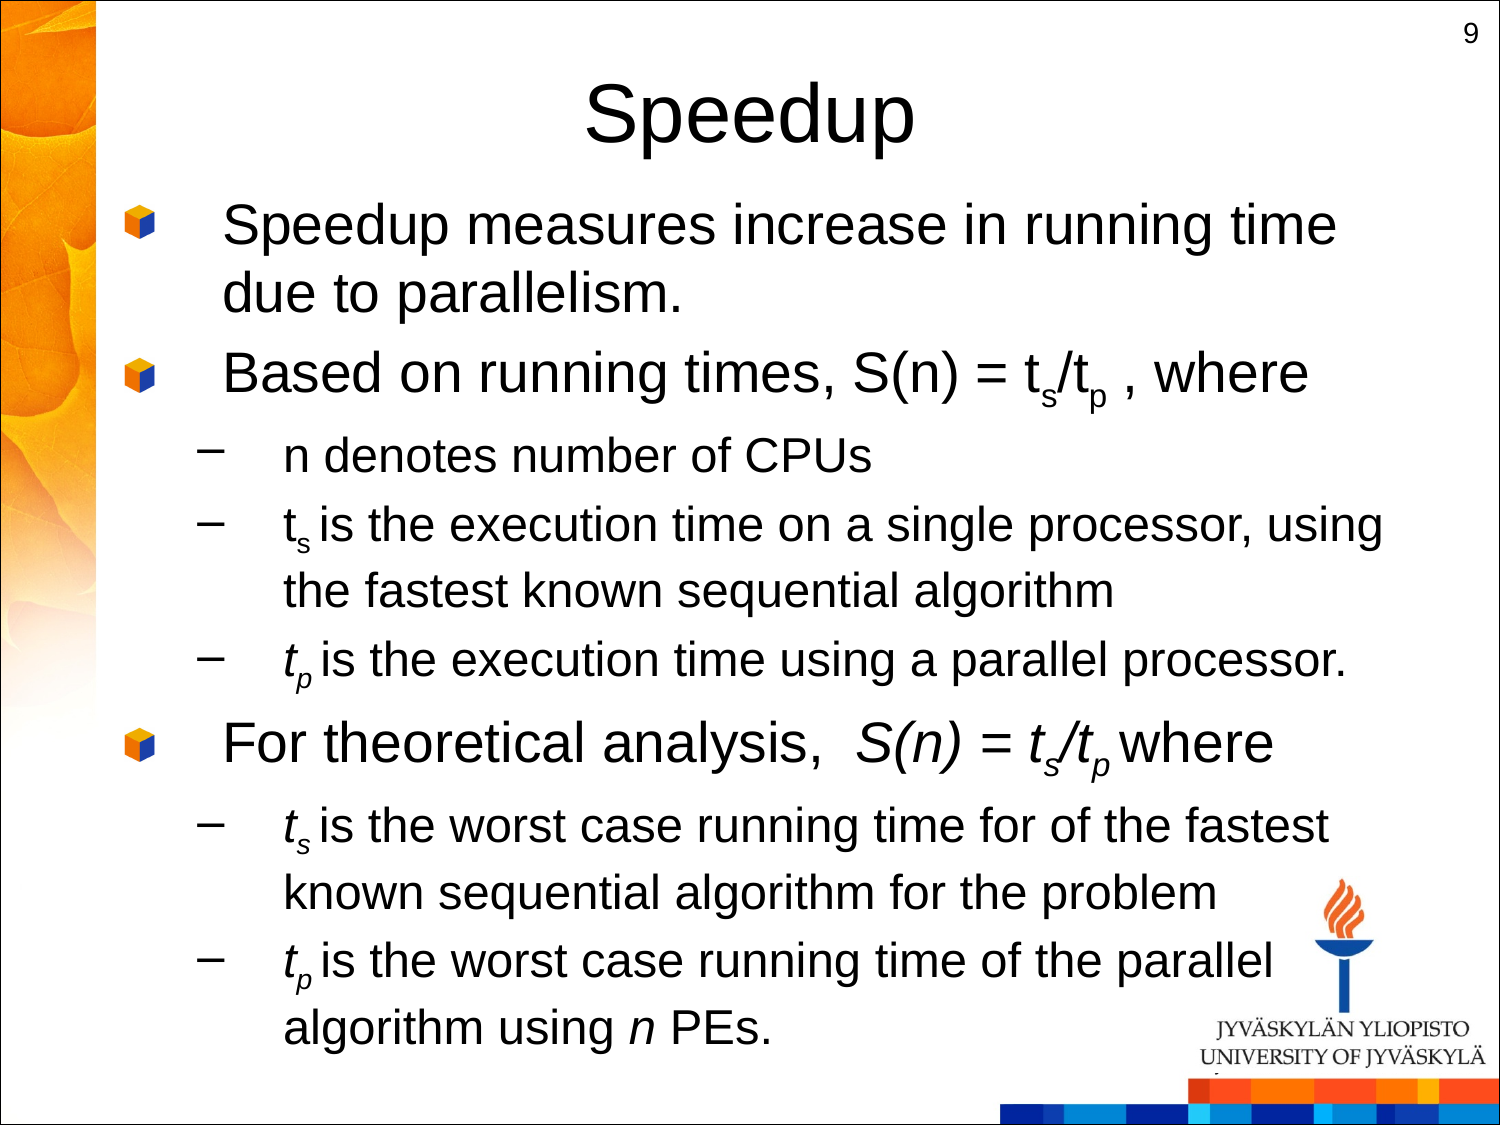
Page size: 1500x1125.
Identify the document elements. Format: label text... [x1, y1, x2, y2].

slide_number 9 [1427, 6, 1495, 67]
list Speedup measures increase in running time due to parallelism. Based on running times, S(n) = ts/tp , where n denotes number of CPUs ts is the execution time on a single processor, using the fastest known sequential algorithm tp is the execution time using a parallel processor. For theoretical analysis, S(n) = ts/tp where ts is the worst case running time for of the fastest known sequential algorithm for the problem tp is the worst case running time of the parallel algorithm using n PEs. [108, 179, 1460, 1068]
picture [1, 1, 1499, 1124]
title Speedup [74, 37, 1426, 181]
